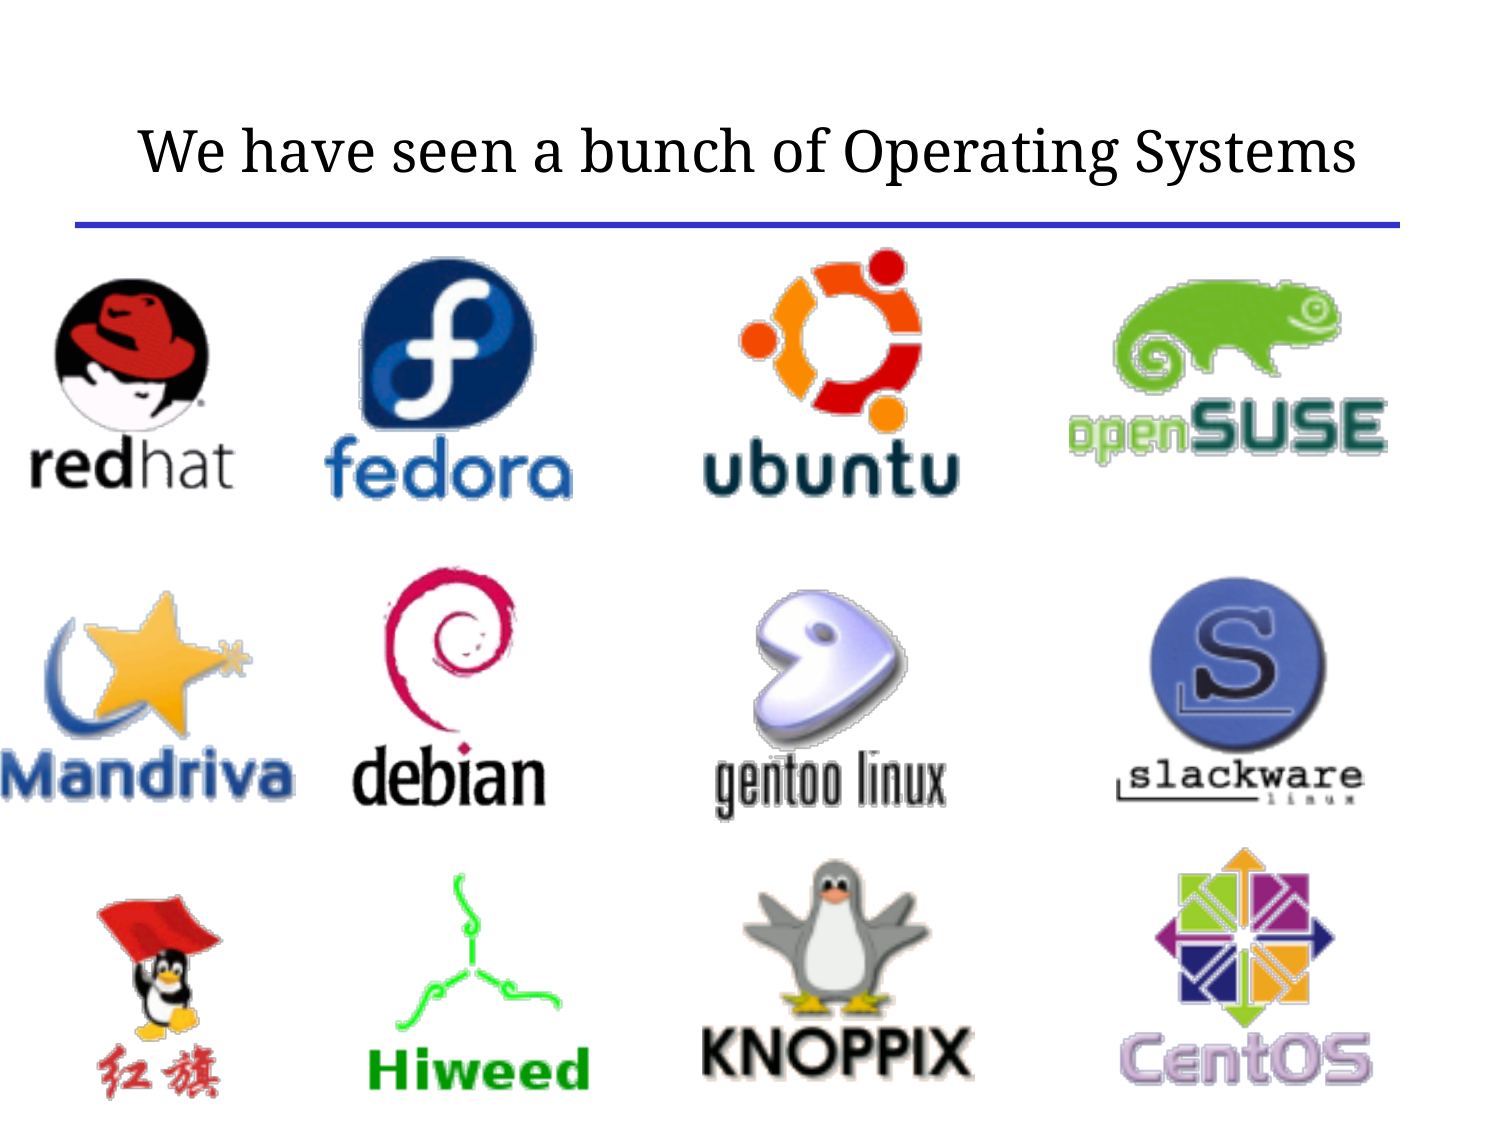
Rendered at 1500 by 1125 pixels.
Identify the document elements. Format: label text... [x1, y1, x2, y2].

picture [52, 892, 266, 1102]
picture [359, 869, 597, 1093]
picture [1068, 278, 1389, 471]
picture [0, 585, 296, 807]
picture [1115, 845, 1377, 1089]
picture [702, 243, 963, 501]
picture [1115, 573, 1365, 809]
picture [714, 585, 949, 823]
picture [348, 562, 551, 811]
picture [324, 255, 574, 504]
picture [702, 857, 975, 1085]
text_box We have seen a bunch of Operating Systems [87, 87, 1408, 211]
picture [29, 278, 236, 492]
